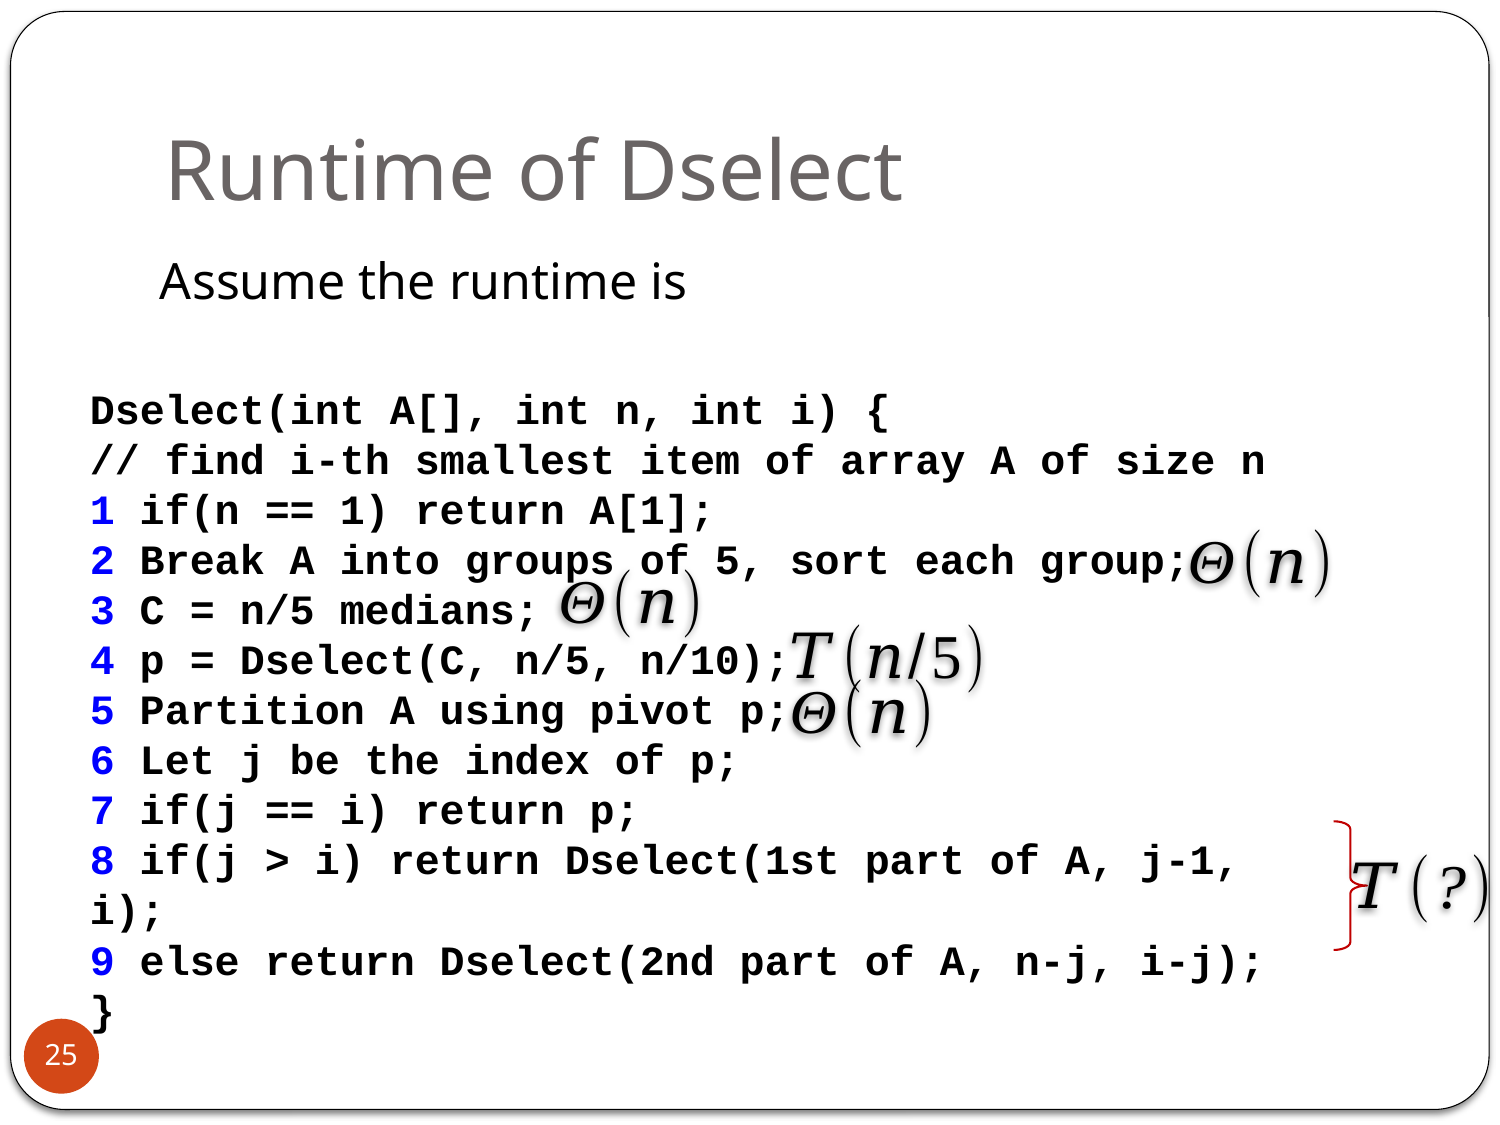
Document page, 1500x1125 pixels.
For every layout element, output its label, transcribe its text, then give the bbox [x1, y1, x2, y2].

slide_number 25 [23, 1018, 99, 1094]
text_box [1333, 820, 1363, 951]
title Runtime of Dselect [150, 45, 1425, 233]
list Dselect(int A[], int n, int i) { // find i-th smallest item of array A of size n 1 if(n == 1) return A[1]; 2 Break A into groups of 5, sort each group; 3 C = n/5 medians; 4 p = Dselect(C, n/5, n/10); 5 Partition A using pivot p; 6 Let j be the index of p; 7 if(j == i) return p; 8 if(j > i) return Dselect(1st part of A, j-1, i); 9 else return Dselect(2nd part of A, n-j, i-j); } [75, 375, 1350, 1050]
